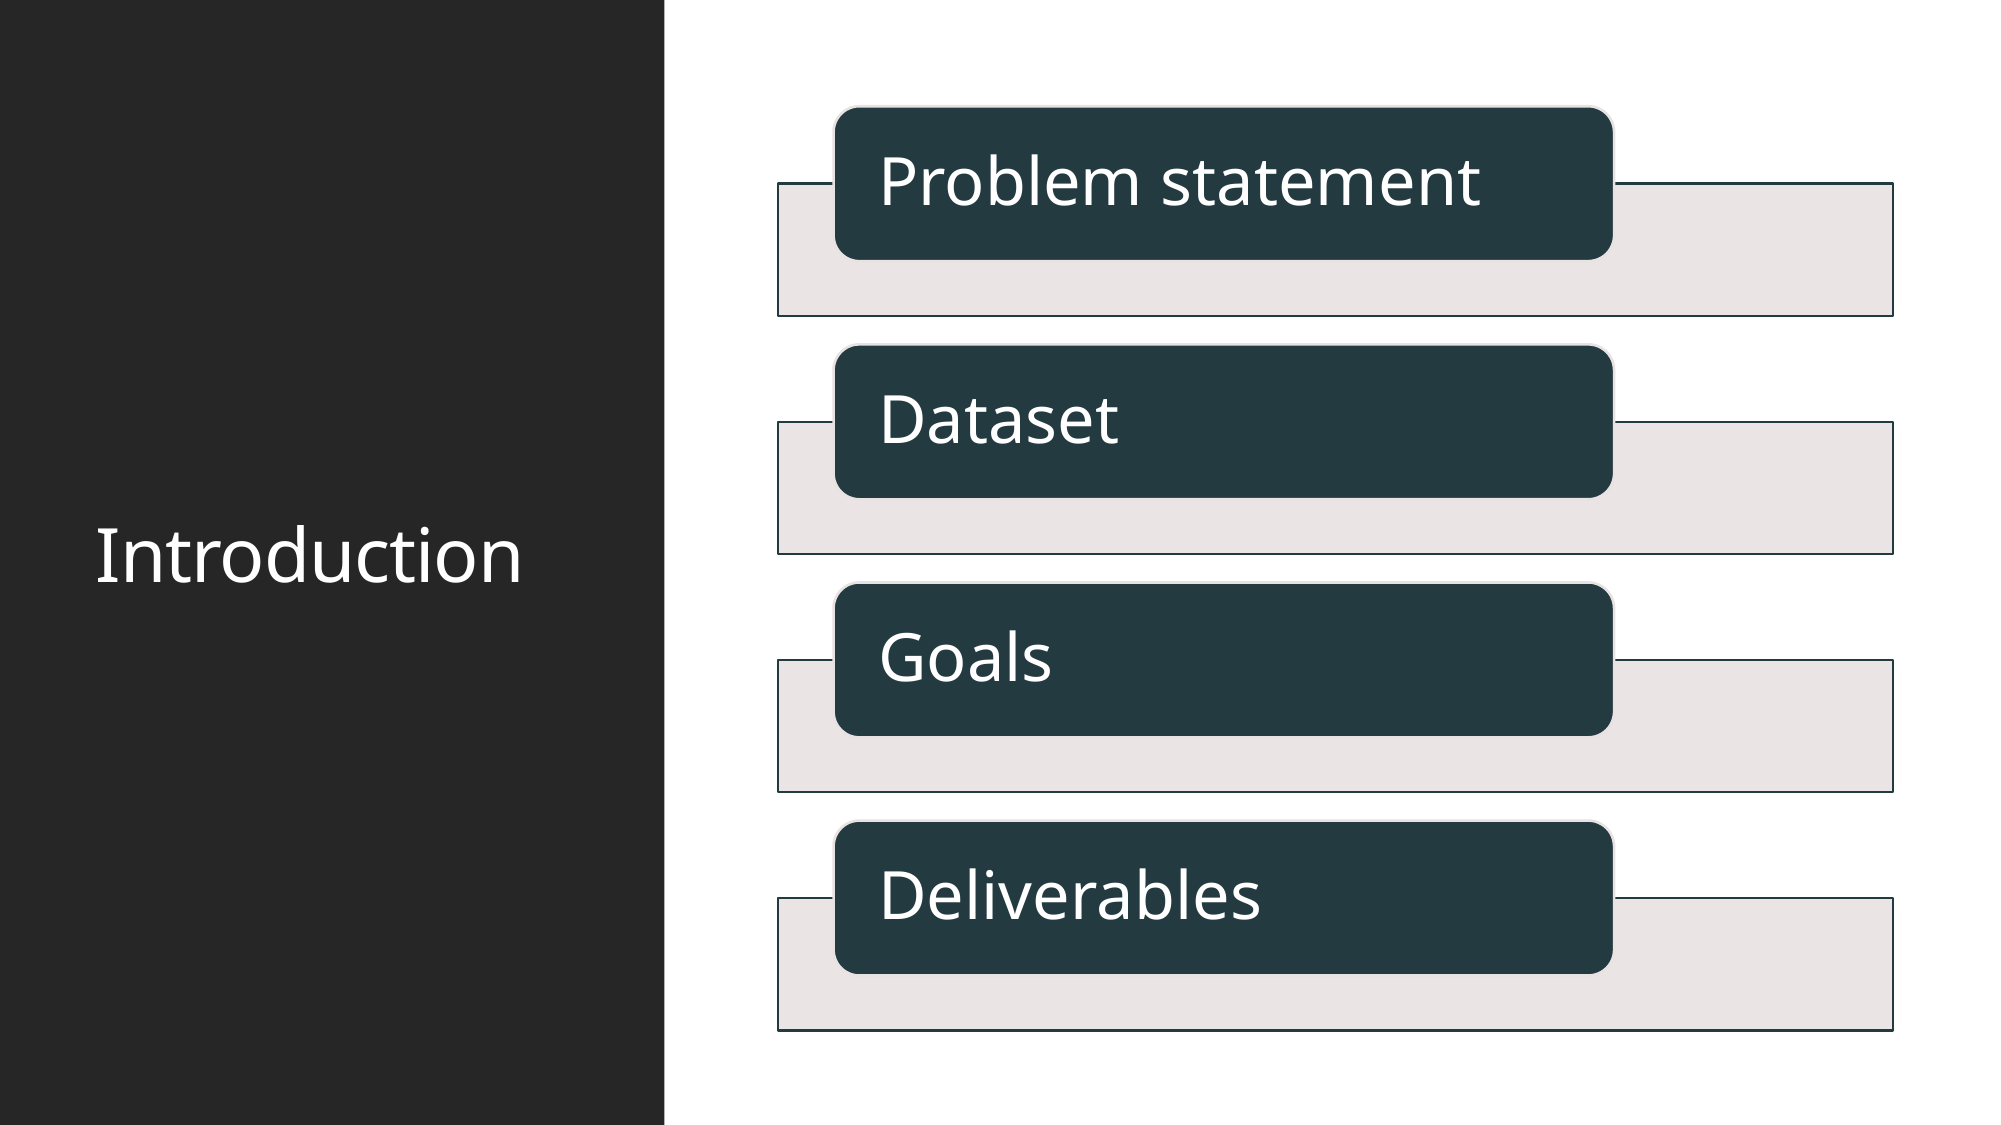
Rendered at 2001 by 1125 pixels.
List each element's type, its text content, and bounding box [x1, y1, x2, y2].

text_box [666, 0, 2000, 1125]
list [777, 104, 1894, 1033]
title Introduction [80, 84, 587, 1032]
text_box [0, 0, 666, 1125]
